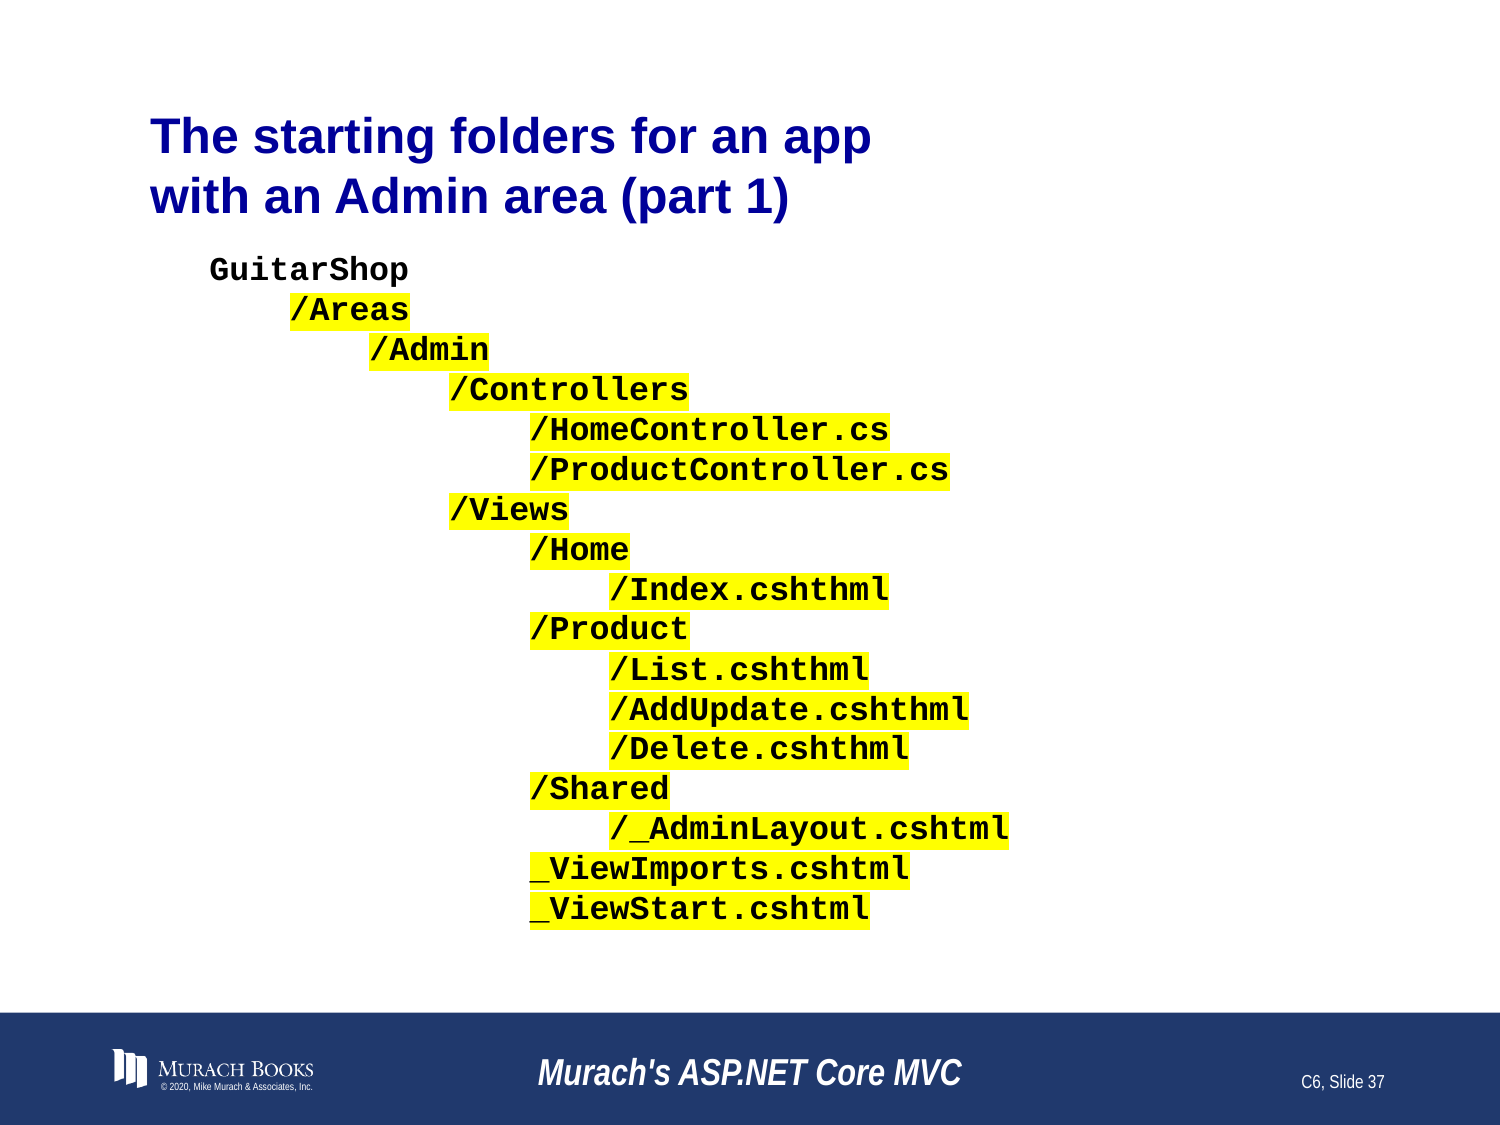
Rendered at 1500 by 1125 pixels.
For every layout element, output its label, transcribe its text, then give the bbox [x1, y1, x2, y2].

list GuitarShop /Areas /Admin /Controllers /HomeController.cs /ProductController.cs /Views /Home /Index.cshthml /Product /List.cshthml /AddUpdate.cshthml /Delete.cshthml /Shared /_AdminLayout.cshtml _ViewImports.cshtml _ViewStart.cshtml [137, 239, 1350, 978]
slide_number C6, Slide 37 [1087, 1025, 1400, 1100]
footer © 2020, Mike Murach & Associates, Inc. [12, 1025, 463, 1100]
slide_number Murach's ASP.NET Core MVC [463, 1025, 1050, 1100]
title The starting folders for an app with an Admin area (part 1) [150, 102, 1350, 224]
